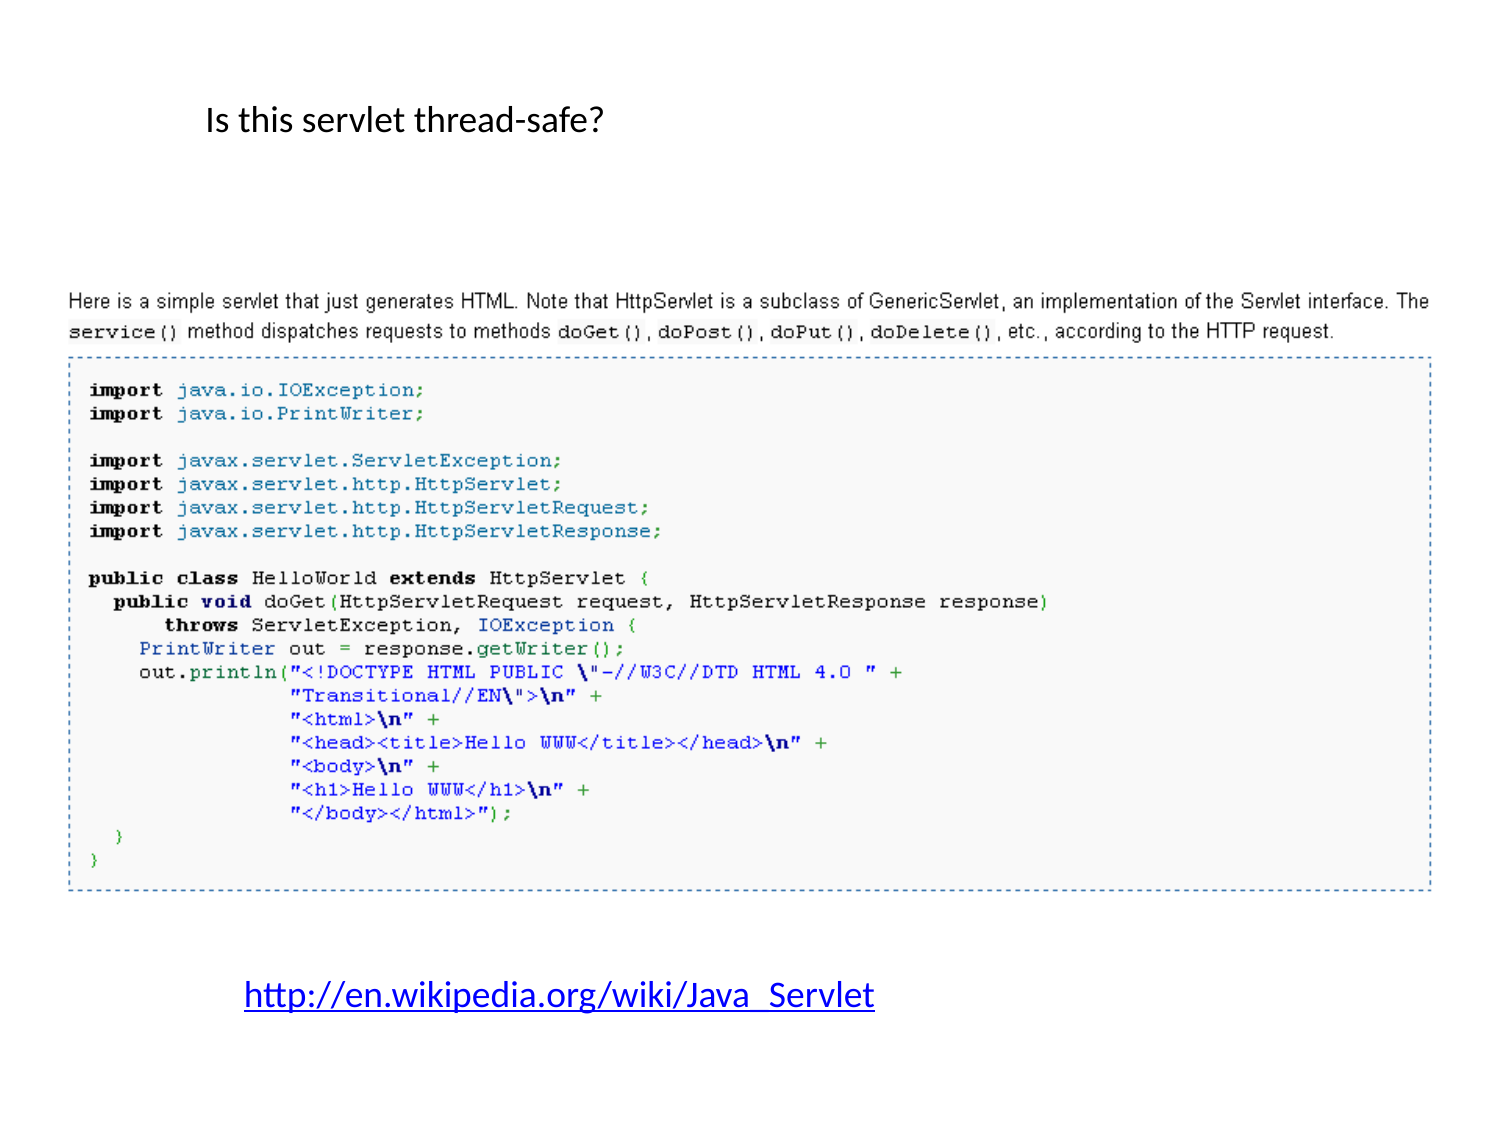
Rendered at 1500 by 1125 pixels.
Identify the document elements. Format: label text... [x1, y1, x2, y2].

text_box http://en.wikipedia.org/wiki/Java_Servlet [229, 962, 891, 1023]
text_box Is this servlet thread-safe? [190, 87, 622, 148]
picture [49, 274, 1448, 904]
